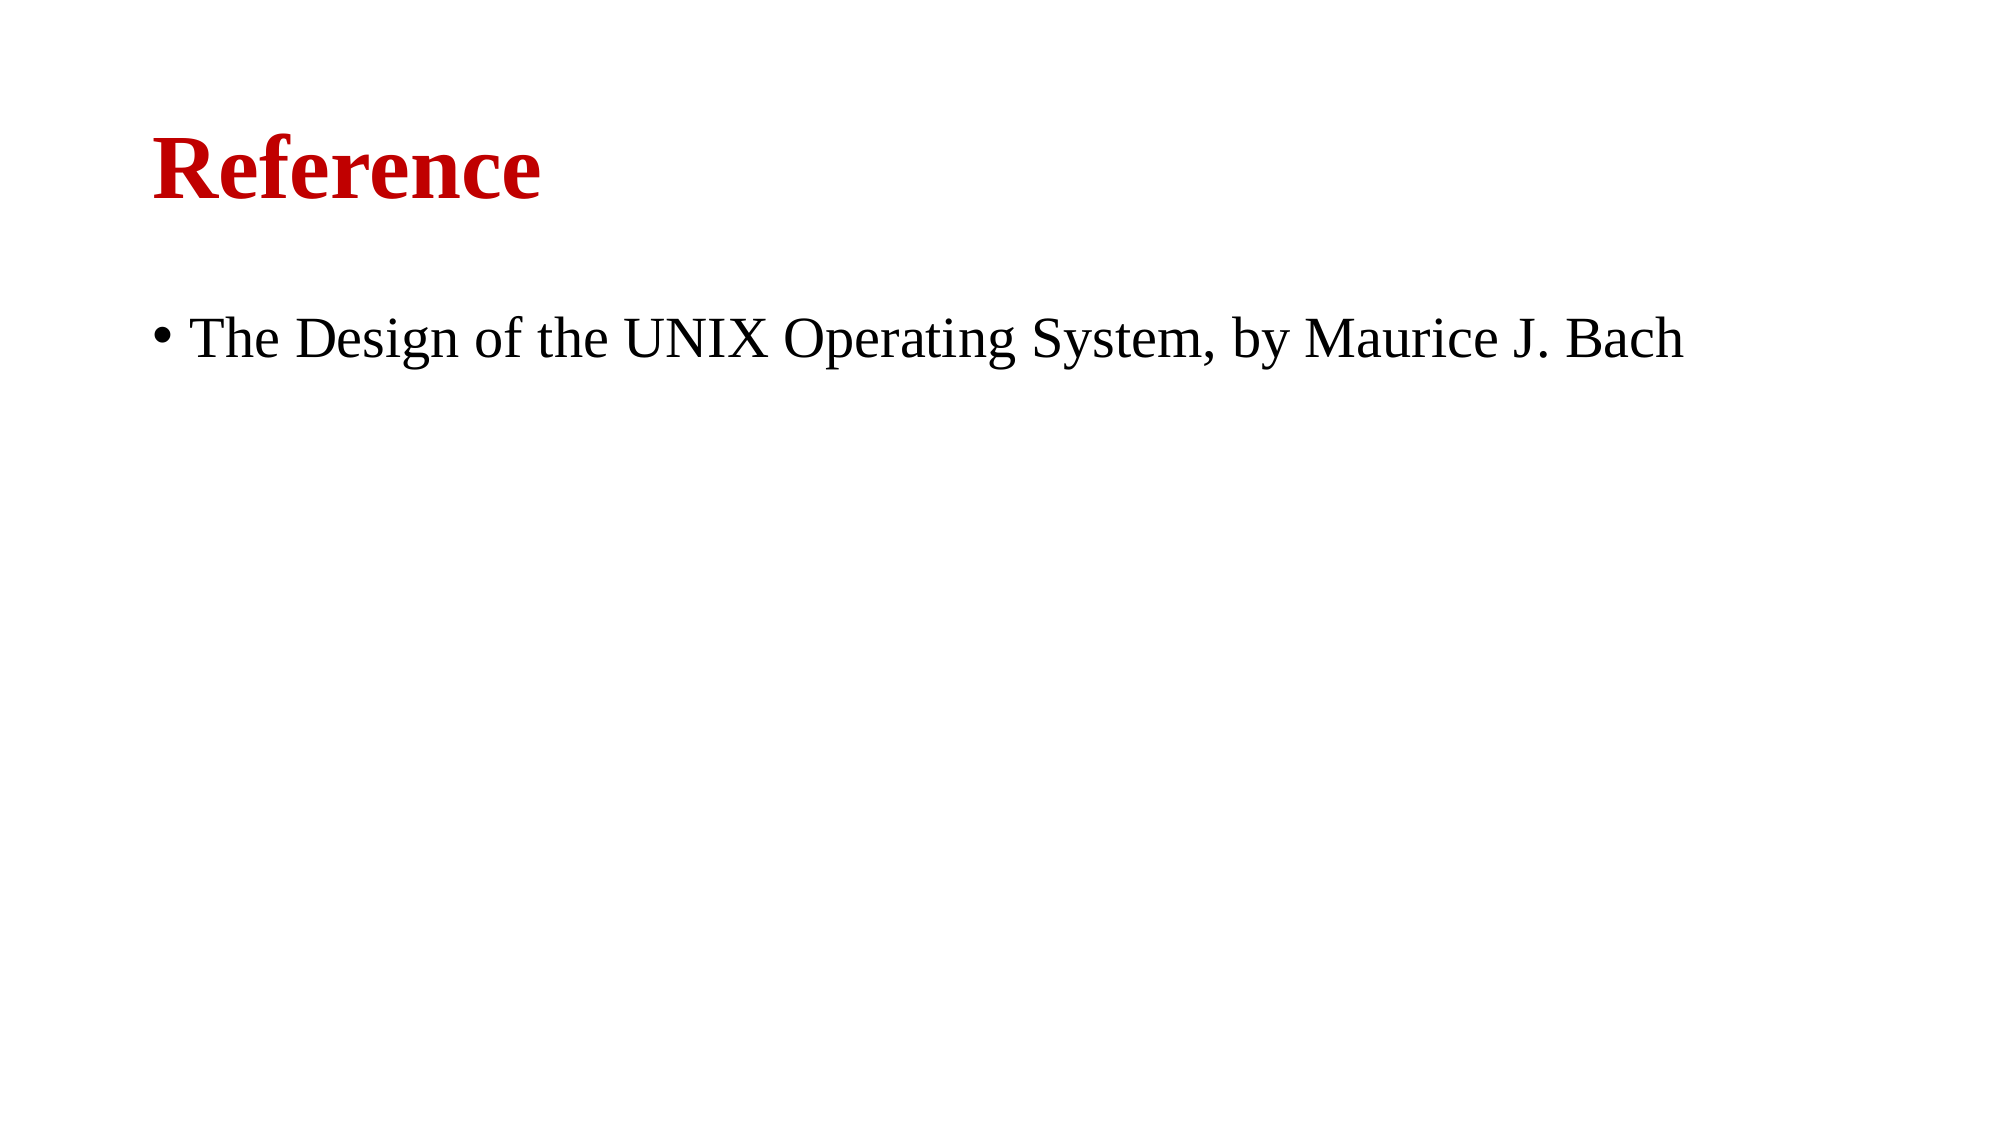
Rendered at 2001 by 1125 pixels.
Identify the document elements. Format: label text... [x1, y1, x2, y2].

list The Design of the UNIX Operating System, by Maurice J. Bach [137, 299, 1863, 1014]
title Reference [137, 59, 1863, 278]
